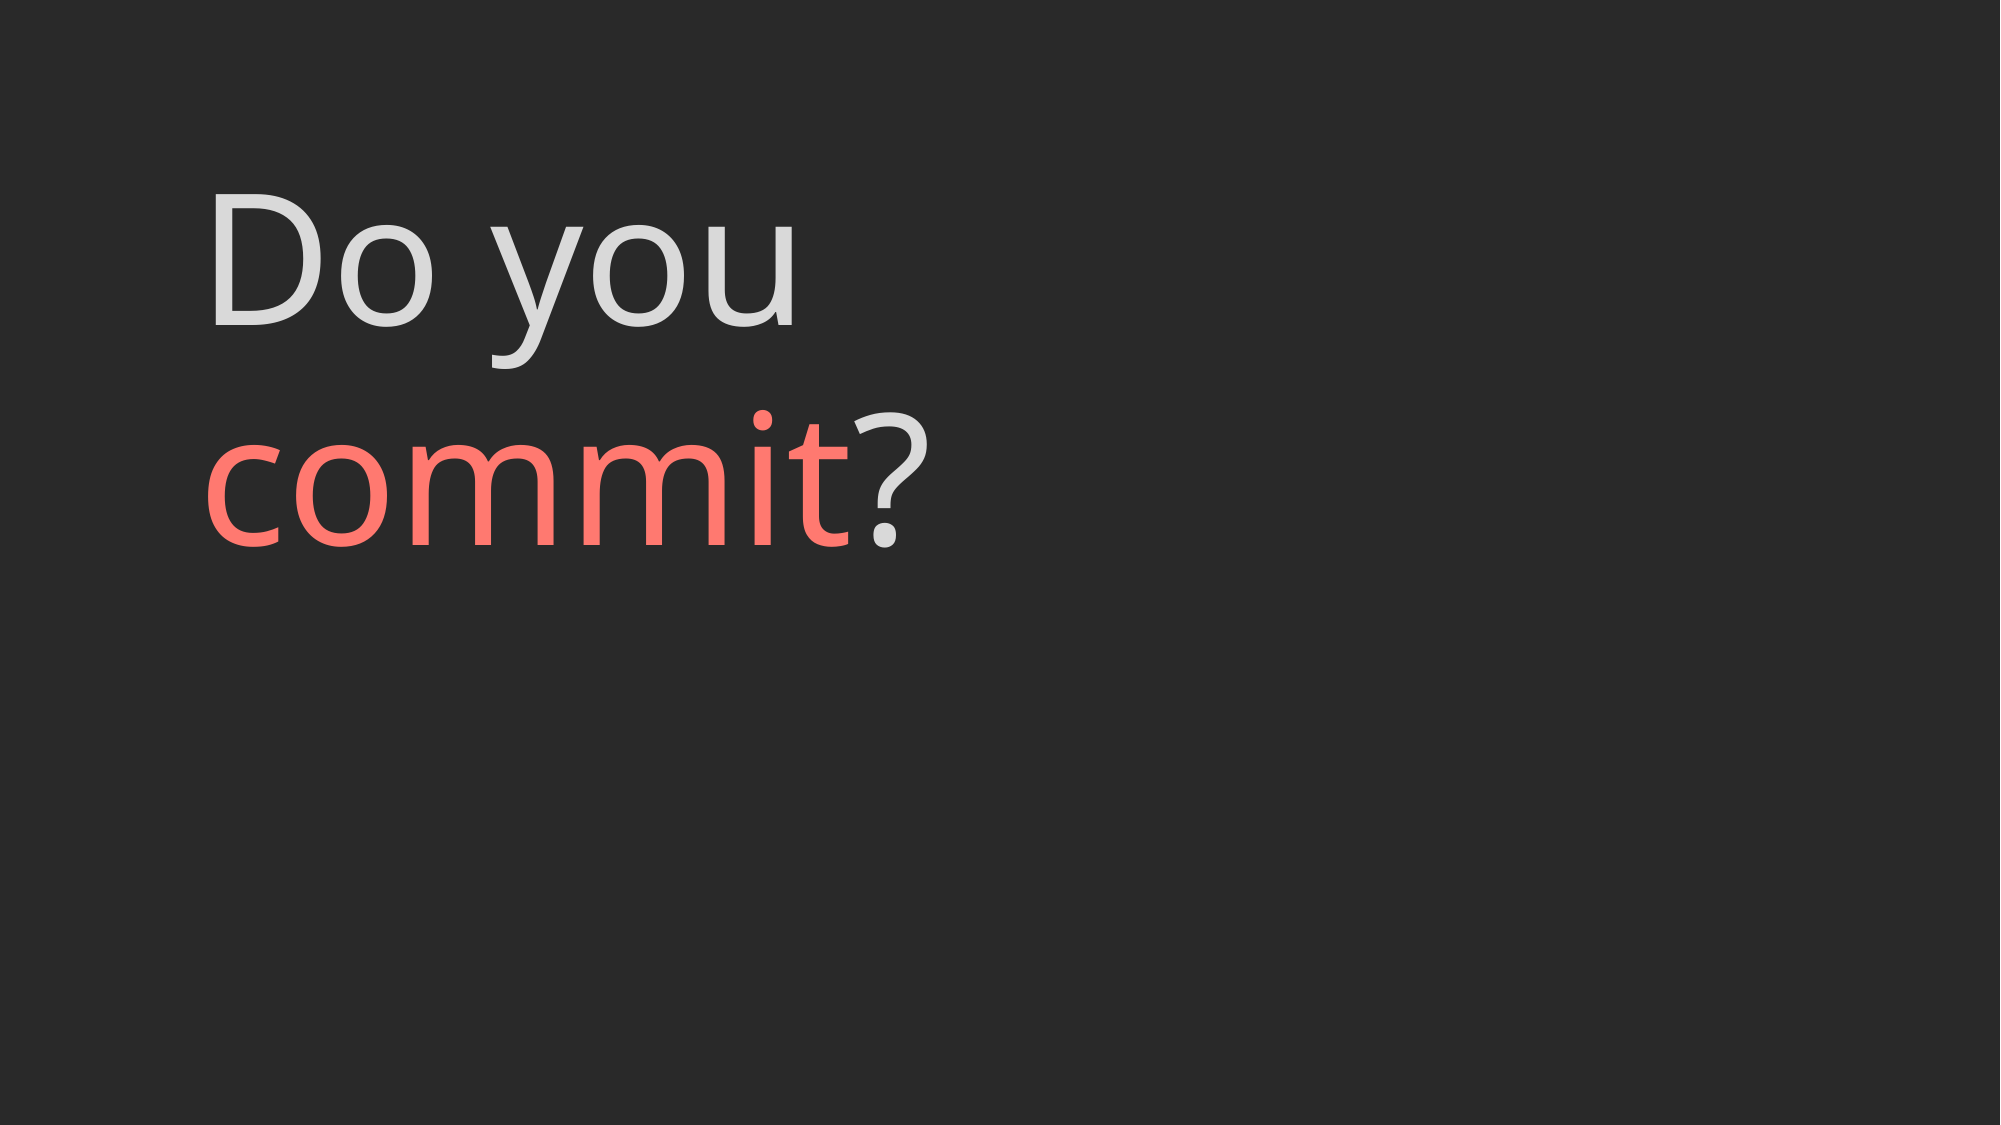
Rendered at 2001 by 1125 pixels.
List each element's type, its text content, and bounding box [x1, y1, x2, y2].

text_box Do you commit? [183, 134, 1259, 590]
